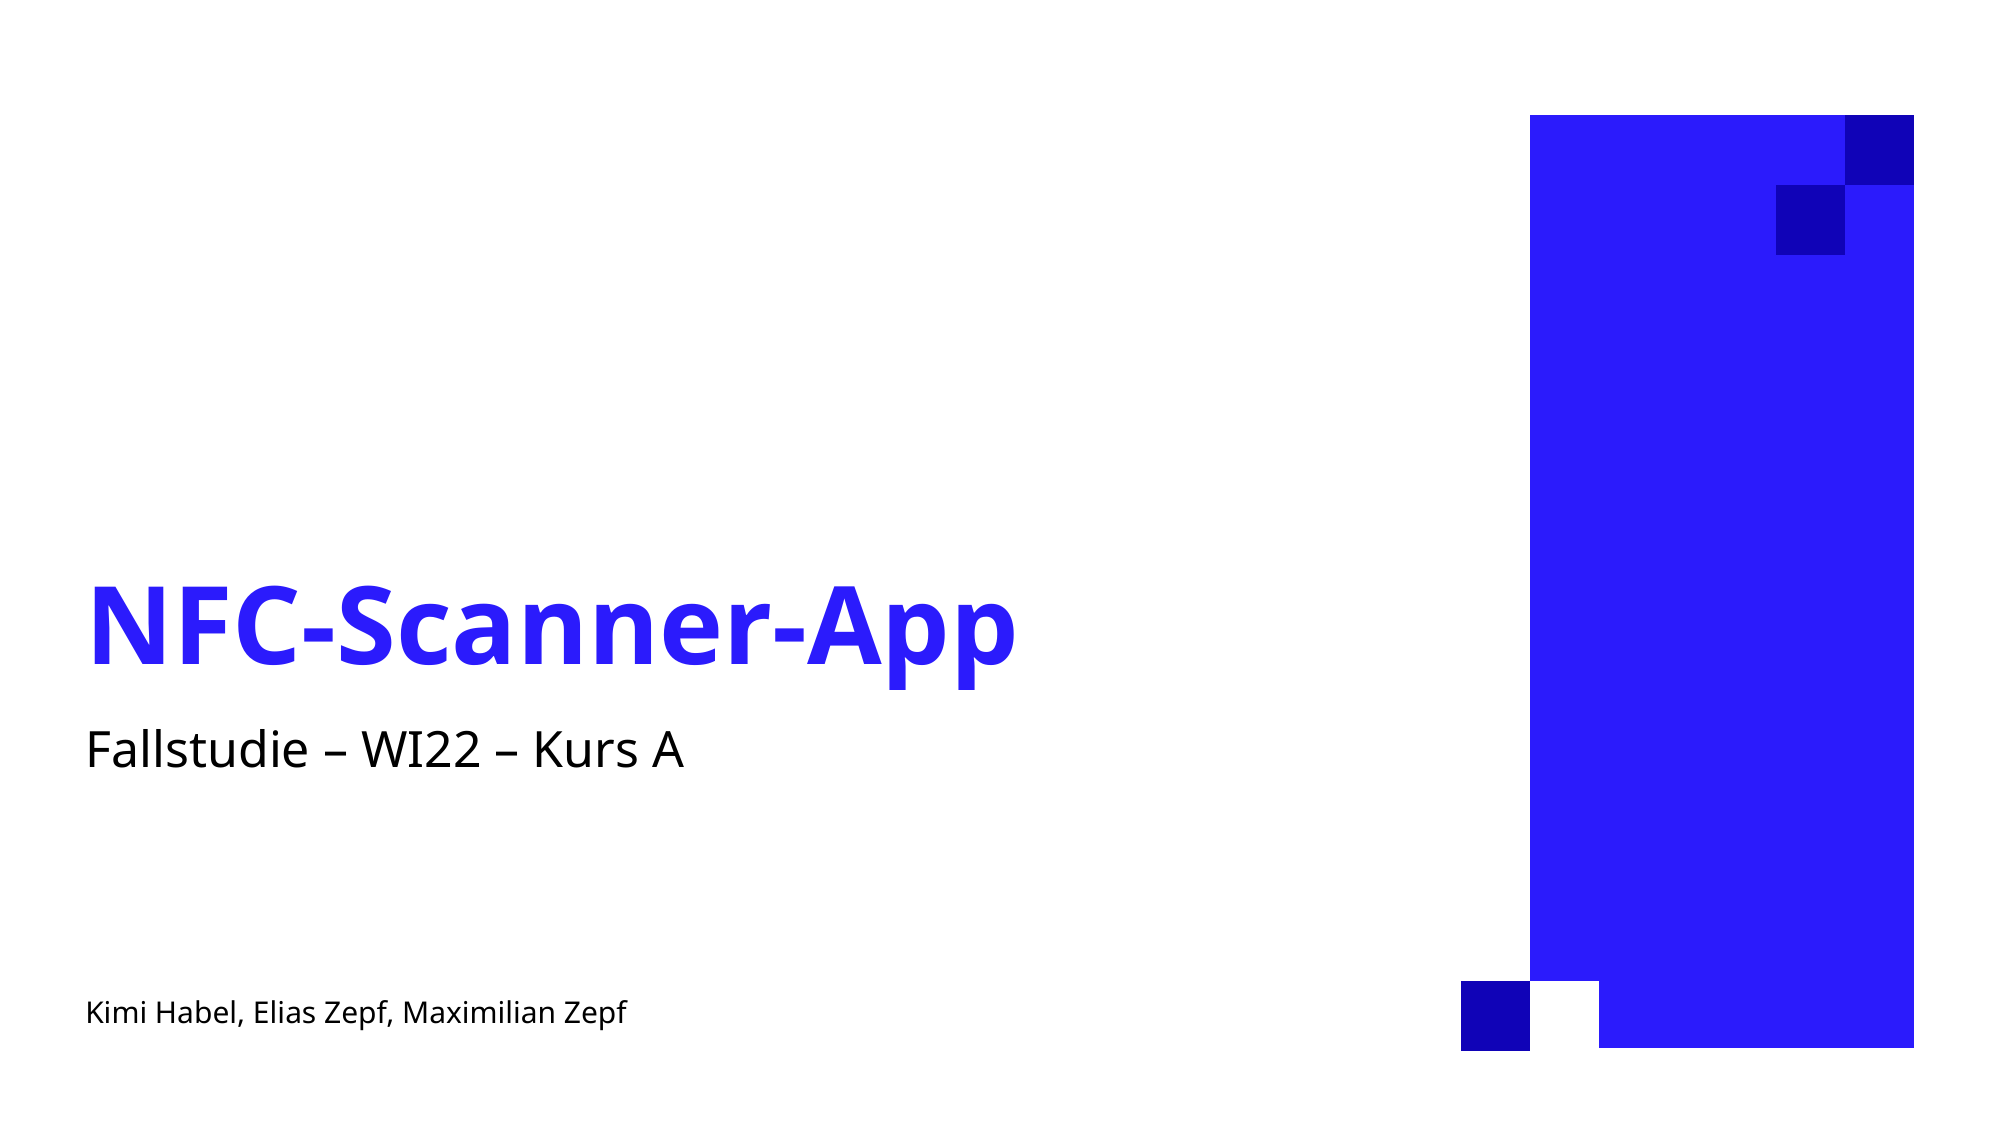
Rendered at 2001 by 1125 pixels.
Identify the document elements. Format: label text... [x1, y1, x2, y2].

subtitle Fallstudie – WI22 – Kurs A [85, 705, 1313, 905]
list Kimi Habel, Elias Zepf, Maximilian Zepf [85, 986, 666, 1031]
title NFC-Scanner-App [85, 90, 1313, 687]
